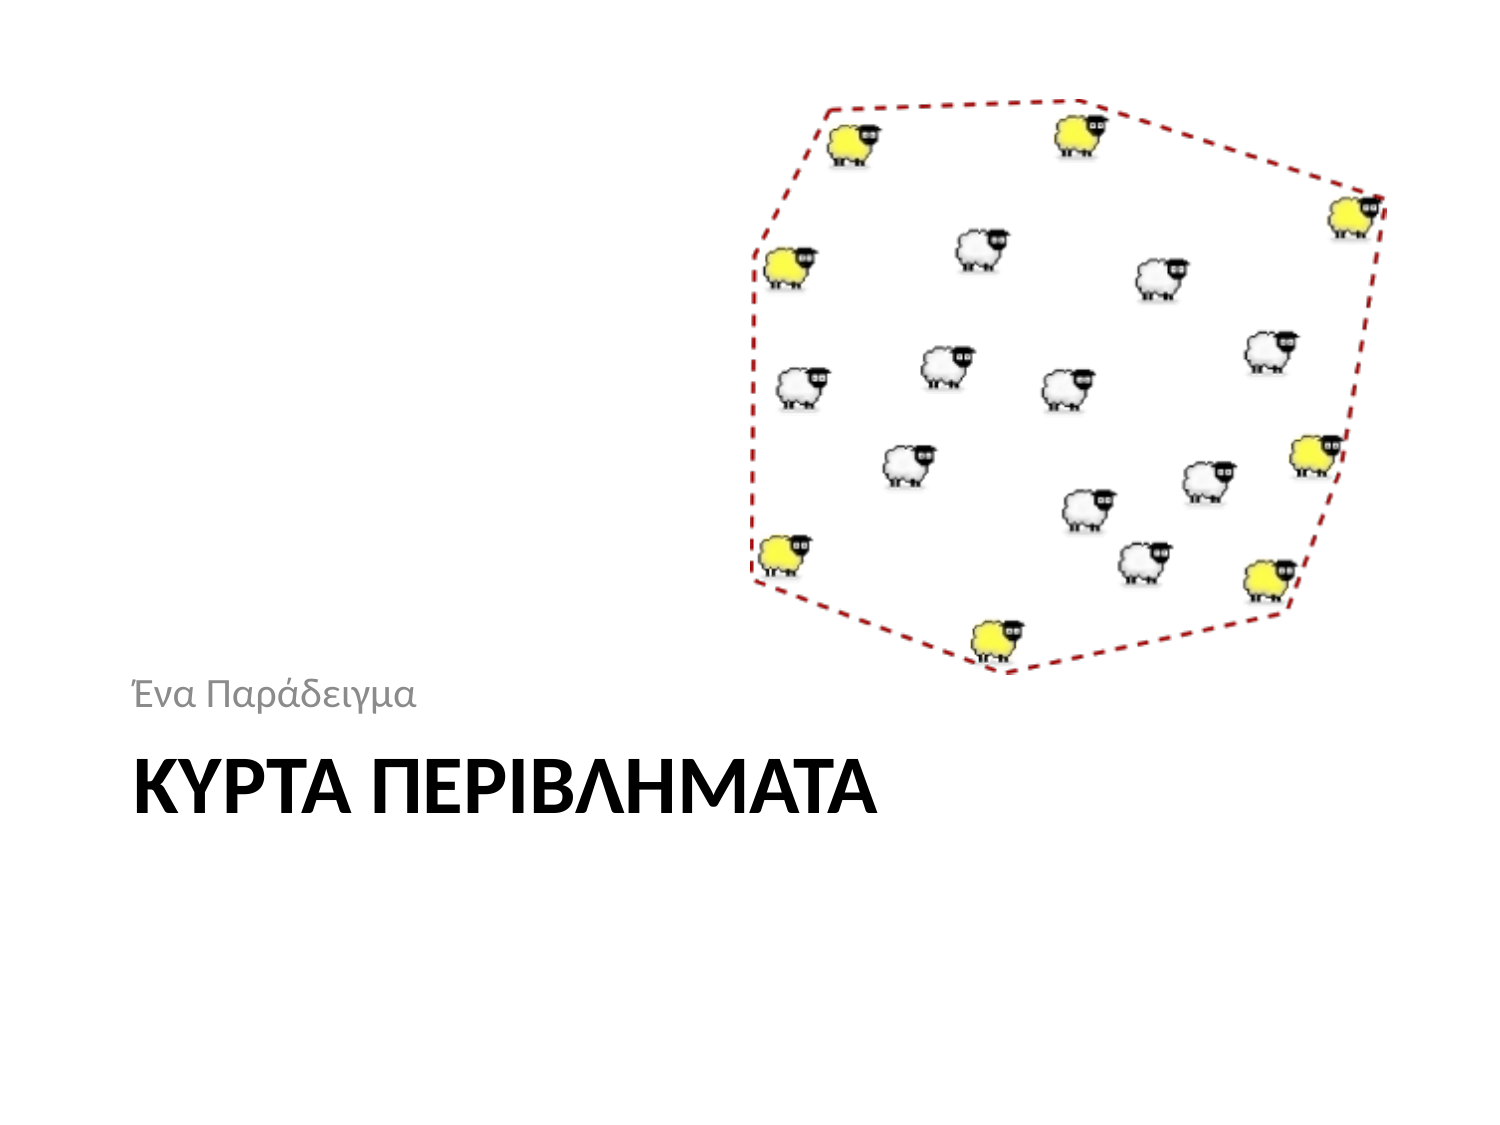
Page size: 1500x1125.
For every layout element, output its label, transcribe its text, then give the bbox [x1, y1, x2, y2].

title Κυρτά Περιβλήματα [118, 723, 1394, 947]
picture [749, 99, 1387, 676]
list Ένα Παράδειγμα [118, 476, 1394, 723]
